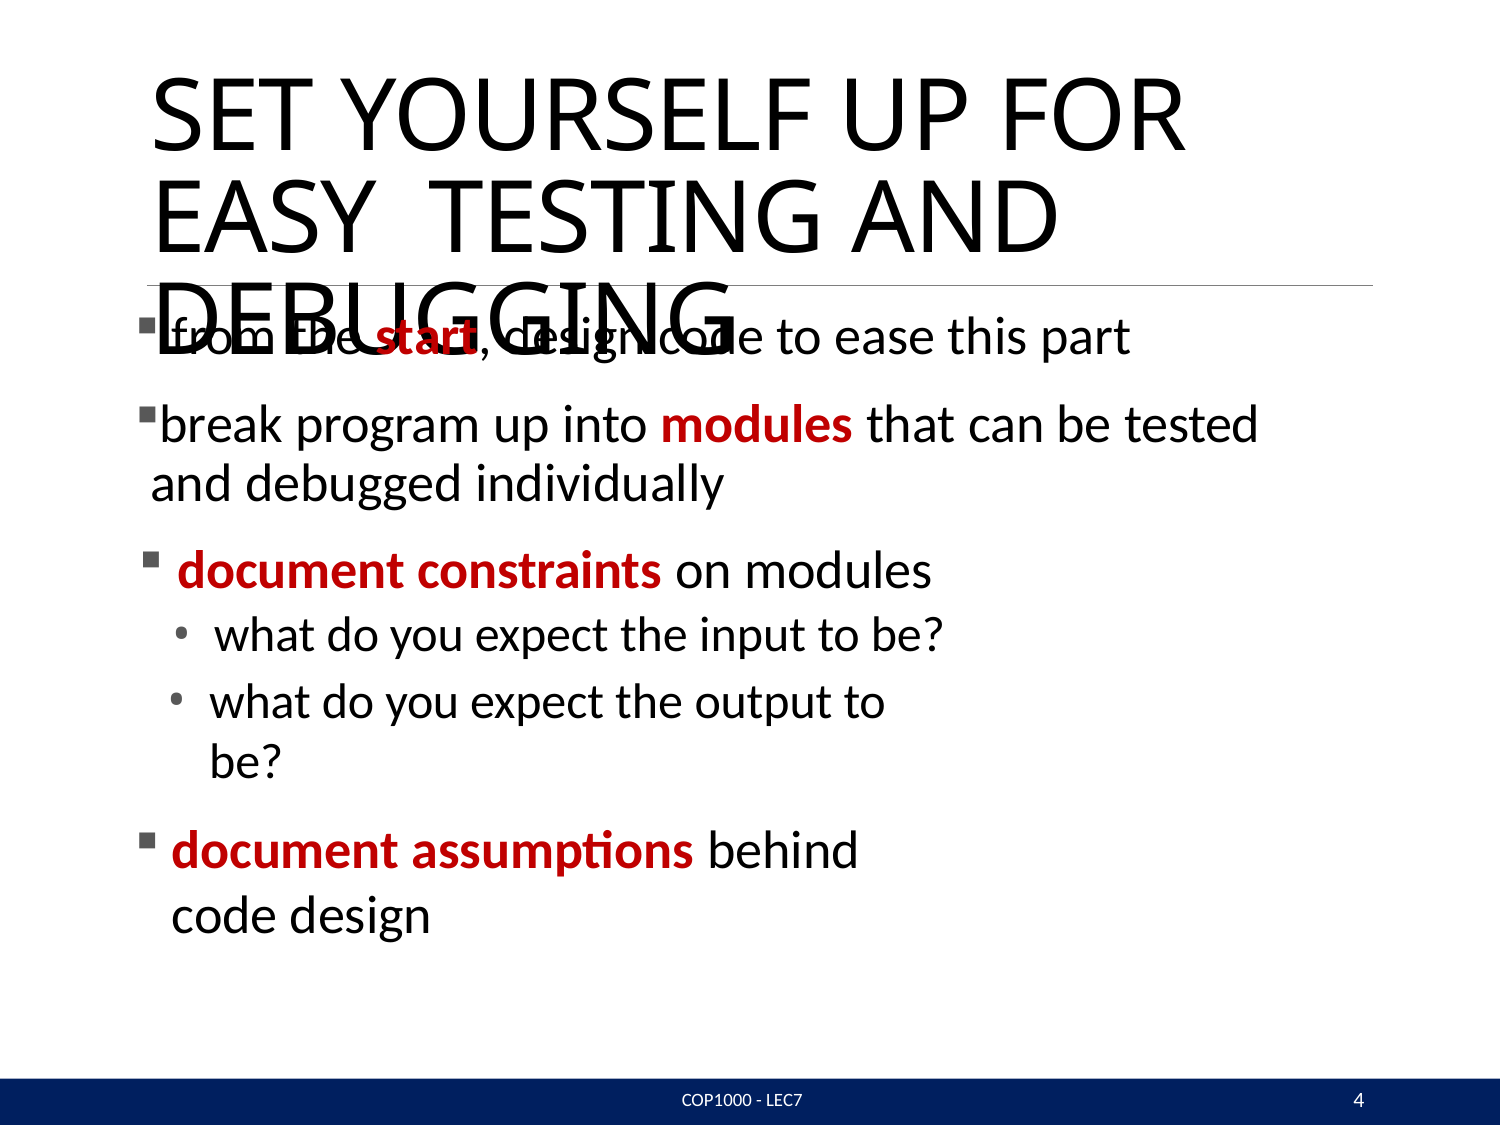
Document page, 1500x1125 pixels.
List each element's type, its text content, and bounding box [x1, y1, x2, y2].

text_box 4 [1346, 1078, 1371, 1112]
text_box from the start, design code to ease this part break program up into modules that can be tested and debugged individually document constraints on modules what do you expect the input to be? what do you expect the output to be? document assumptions behind code design [132, 275, 1282, 945]
footer COP1000 - LEC7 [679, 1090, 821, 1125]
title SET YOURSELF UP FOR EASY TESTING AND DEBUGGING [147, 47, 1353, 375]
